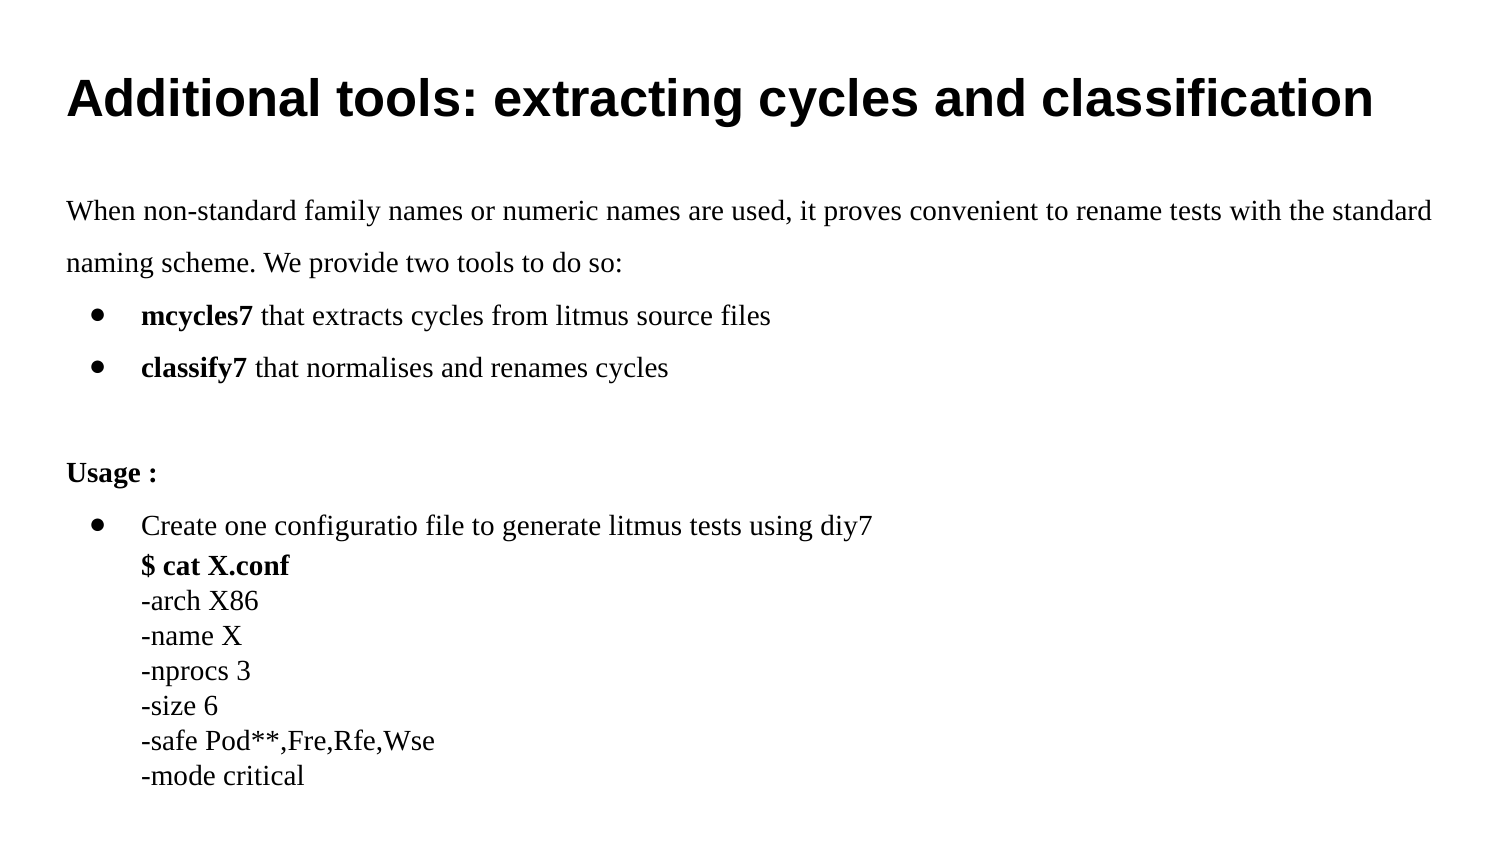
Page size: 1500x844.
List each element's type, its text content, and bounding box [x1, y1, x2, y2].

title Additional tools: extracting cycles and classification [51, 49, 1449, 144]
list When non-standard family names or numeric names are used, it proves convenient to rename tests with the standard naming scheme. We provide two tools to do so: mcycles7 that extracts cycles from litmus source files classify7 that normalises and renames cycles Usage : Create one configuratio file to generate litmus tests using diy7 $ cat X.conf -arch X86 -name X -nprocs 3 -size 6 -safe Pod**,Fre,Rfe,Wse -mode critical [51, 158, 1449, 768]
